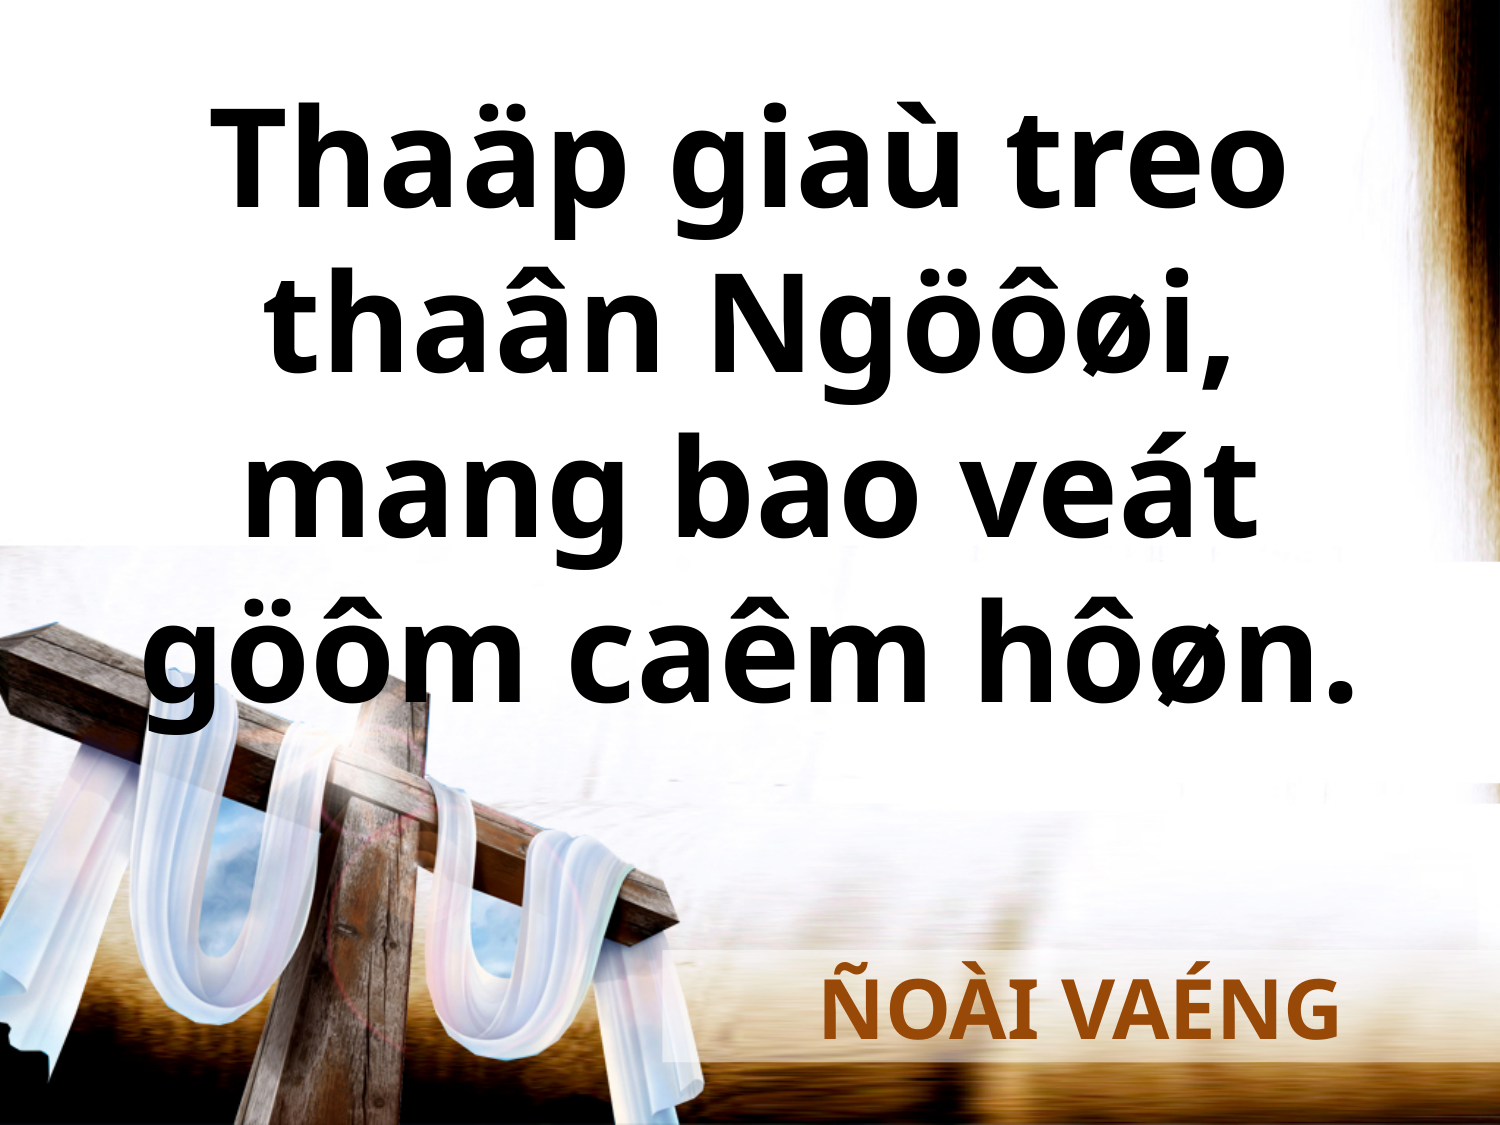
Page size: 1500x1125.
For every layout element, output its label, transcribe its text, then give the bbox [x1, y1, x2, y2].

text_box ÑOÀI VAÉNG [662, 950, 1500, 1063]
picture [0, 0, 1500, 1125]
text_box Thaäp giaù treo thaân Ngöôøi, mang bao veát göôm caêm hôøn. [50, 37, 1450, 763]
